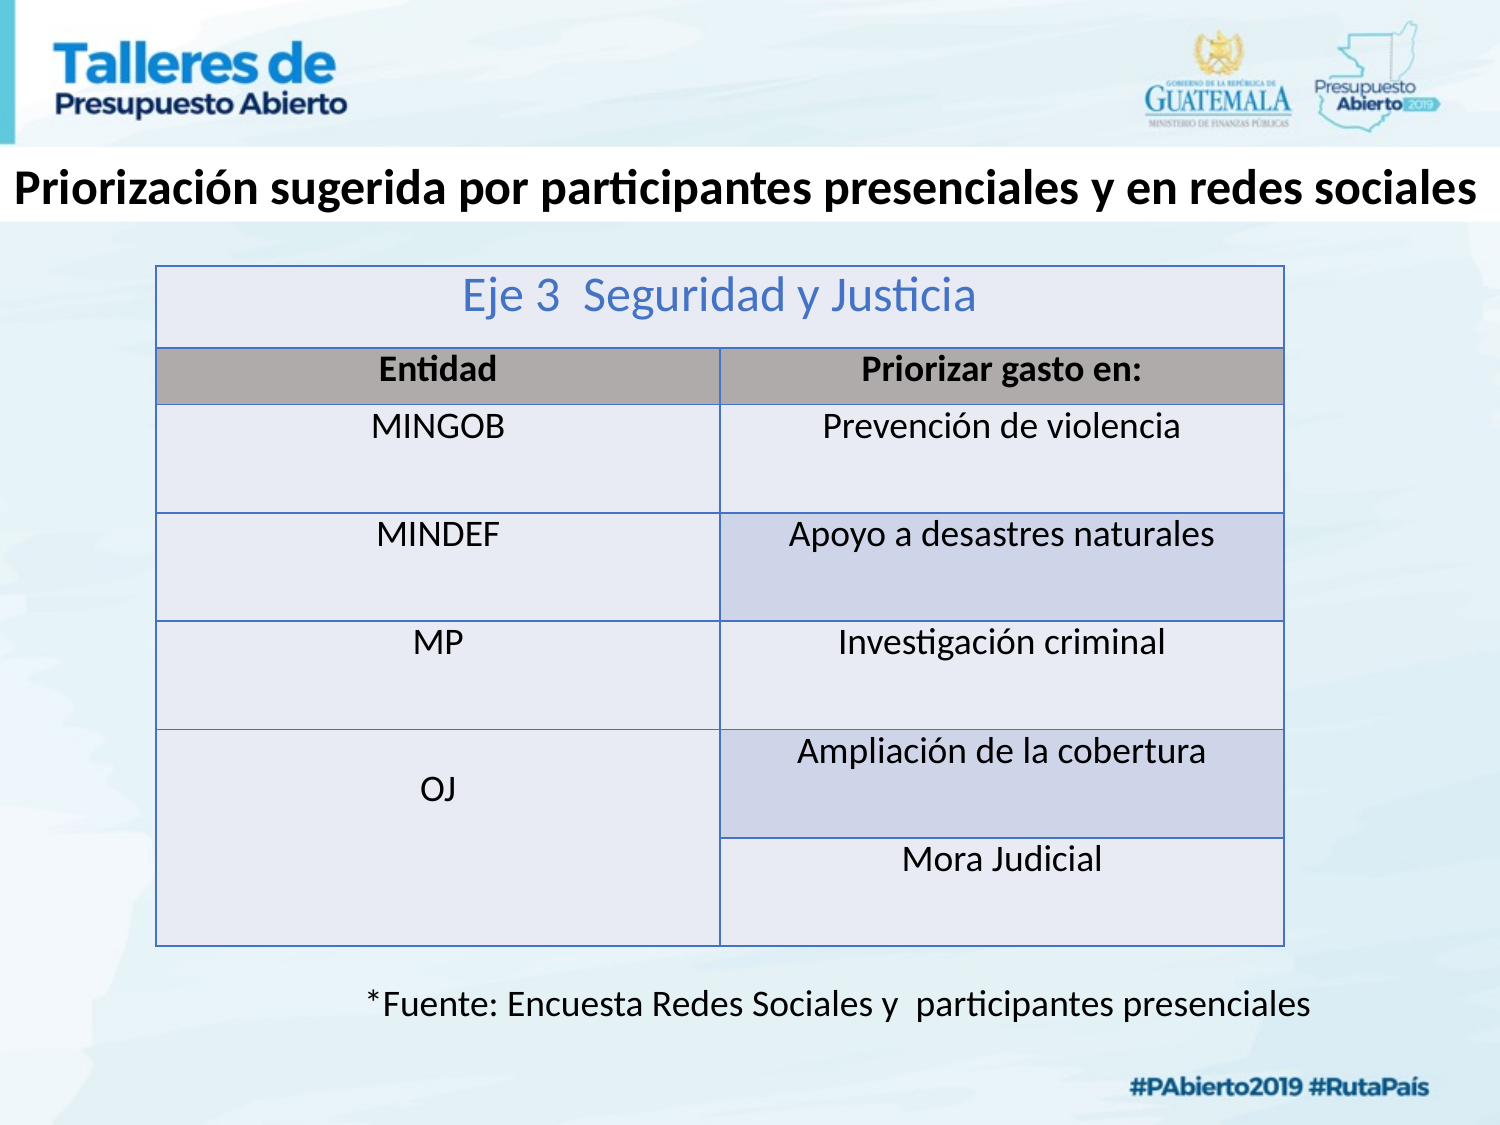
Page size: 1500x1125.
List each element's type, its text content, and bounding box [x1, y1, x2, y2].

picture [0, 0, 1500, 146]
table_cell MINGOB [157, 405, 719, 512]
picture [0, 222, 1500, 1125]
table_header Eje 3 Seguridad y Justicia [157, 267, 1283, 347]
text_box Priorización sugerida por participantes presenciales y en redes sociales [0, 146, 1500, 222]
table_cell Entidad [157, 349, 719, 404]
table_cell MP [157, 622, 719, 729]
table_cell Mora Judicial [721, 839, 1283, 945]
table_cell MINDEF [157, 514, 719, 620]
text_box *Fuente: Encuesta Redes Sociales y participantes presenciales [349, 971, 1392, 1032]
table_cell OJ [157, 730, 719, 945]
table_cell Apoyo a desastres naturales [721, 514, 1283, 620]
table_cell Prevención de violencia [721, 405, 1283, 512]
table_cell Priorizar gasto en: [721, 349, 1283, 404]
table_cell Investigación criminal [721, 622, 1283, 729]
table_cell Ampliación de la cobertura [721, 730, 1283, 837]
